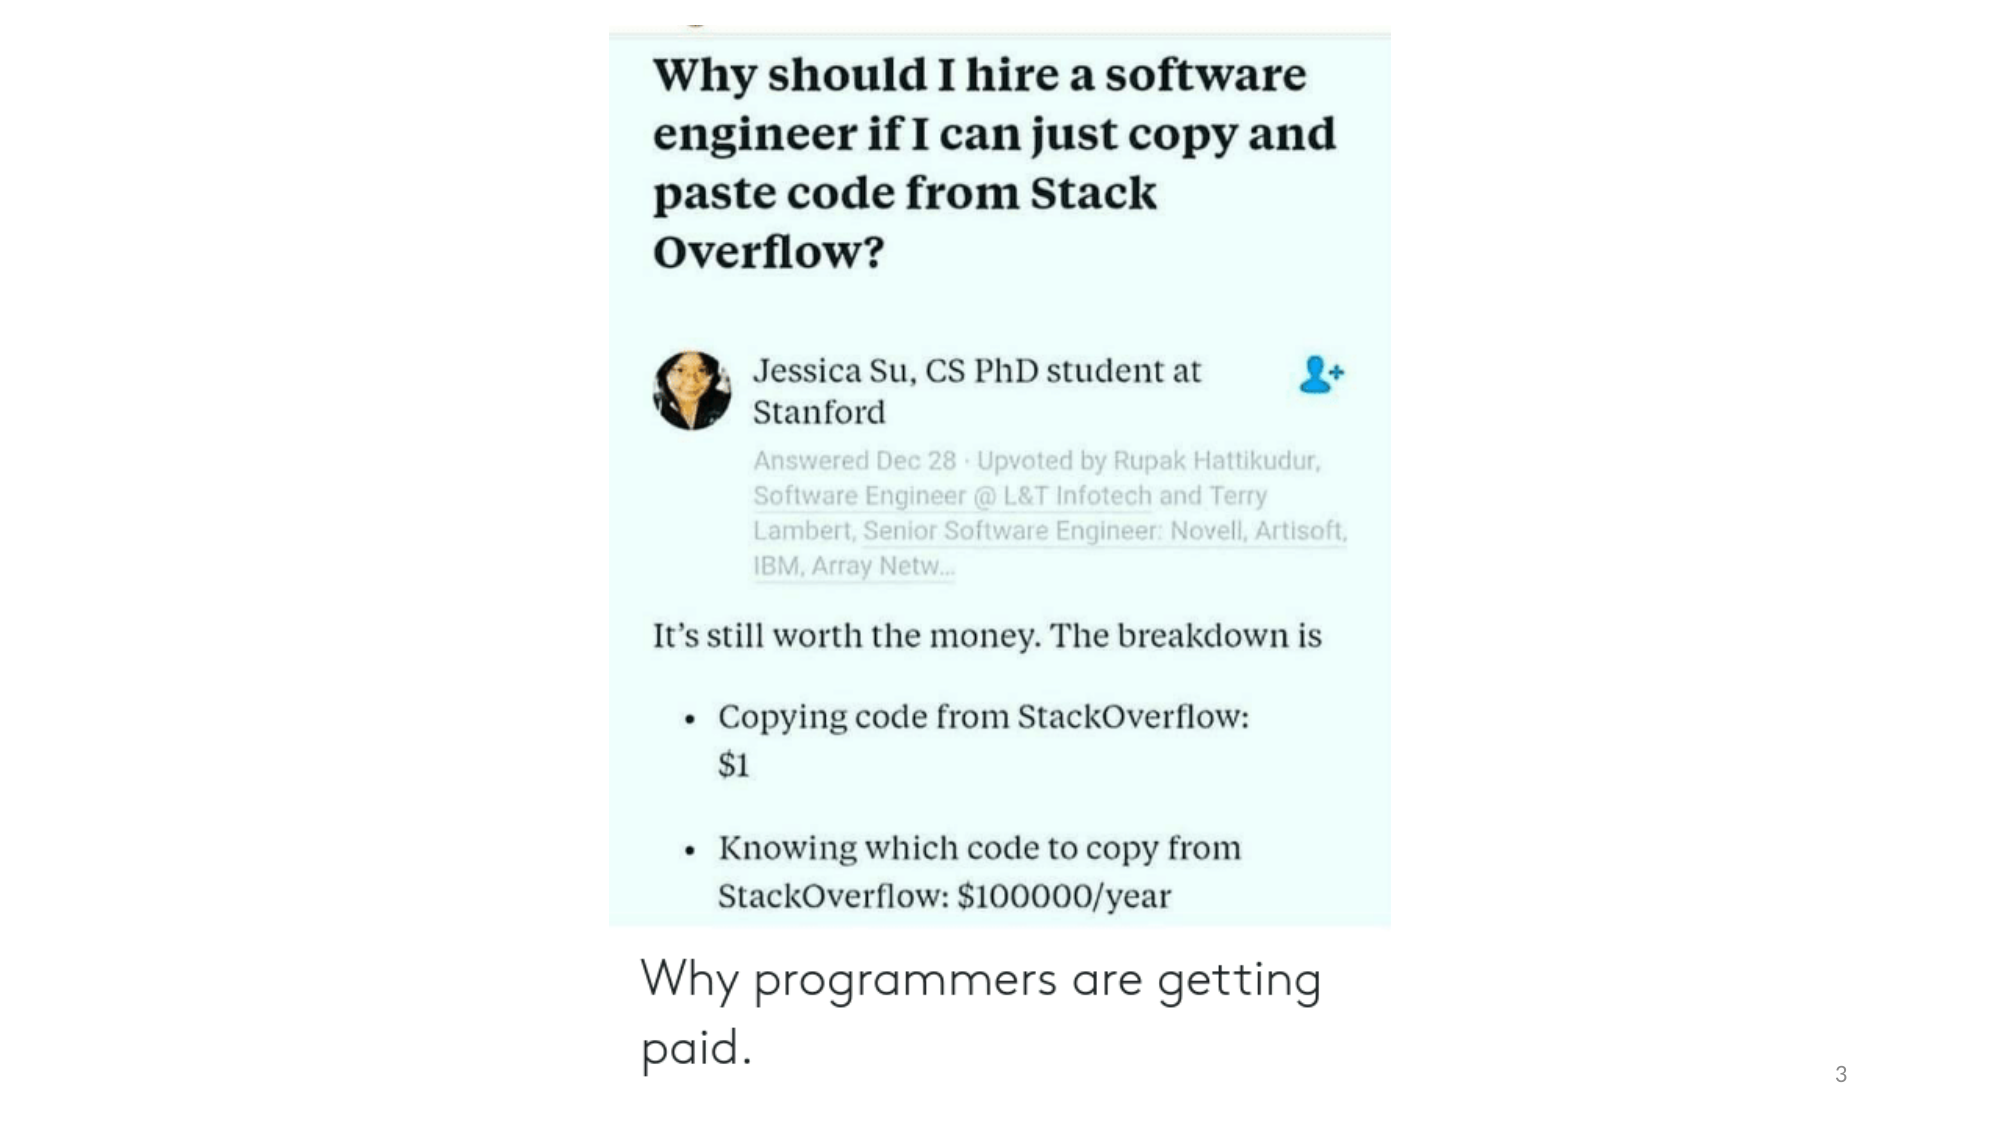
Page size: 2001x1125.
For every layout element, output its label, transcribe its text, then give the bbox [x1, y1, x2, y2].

picture [609, 25, 1391, 1100]
slide_number 3 [1412, 1042, 1863, 1103]
